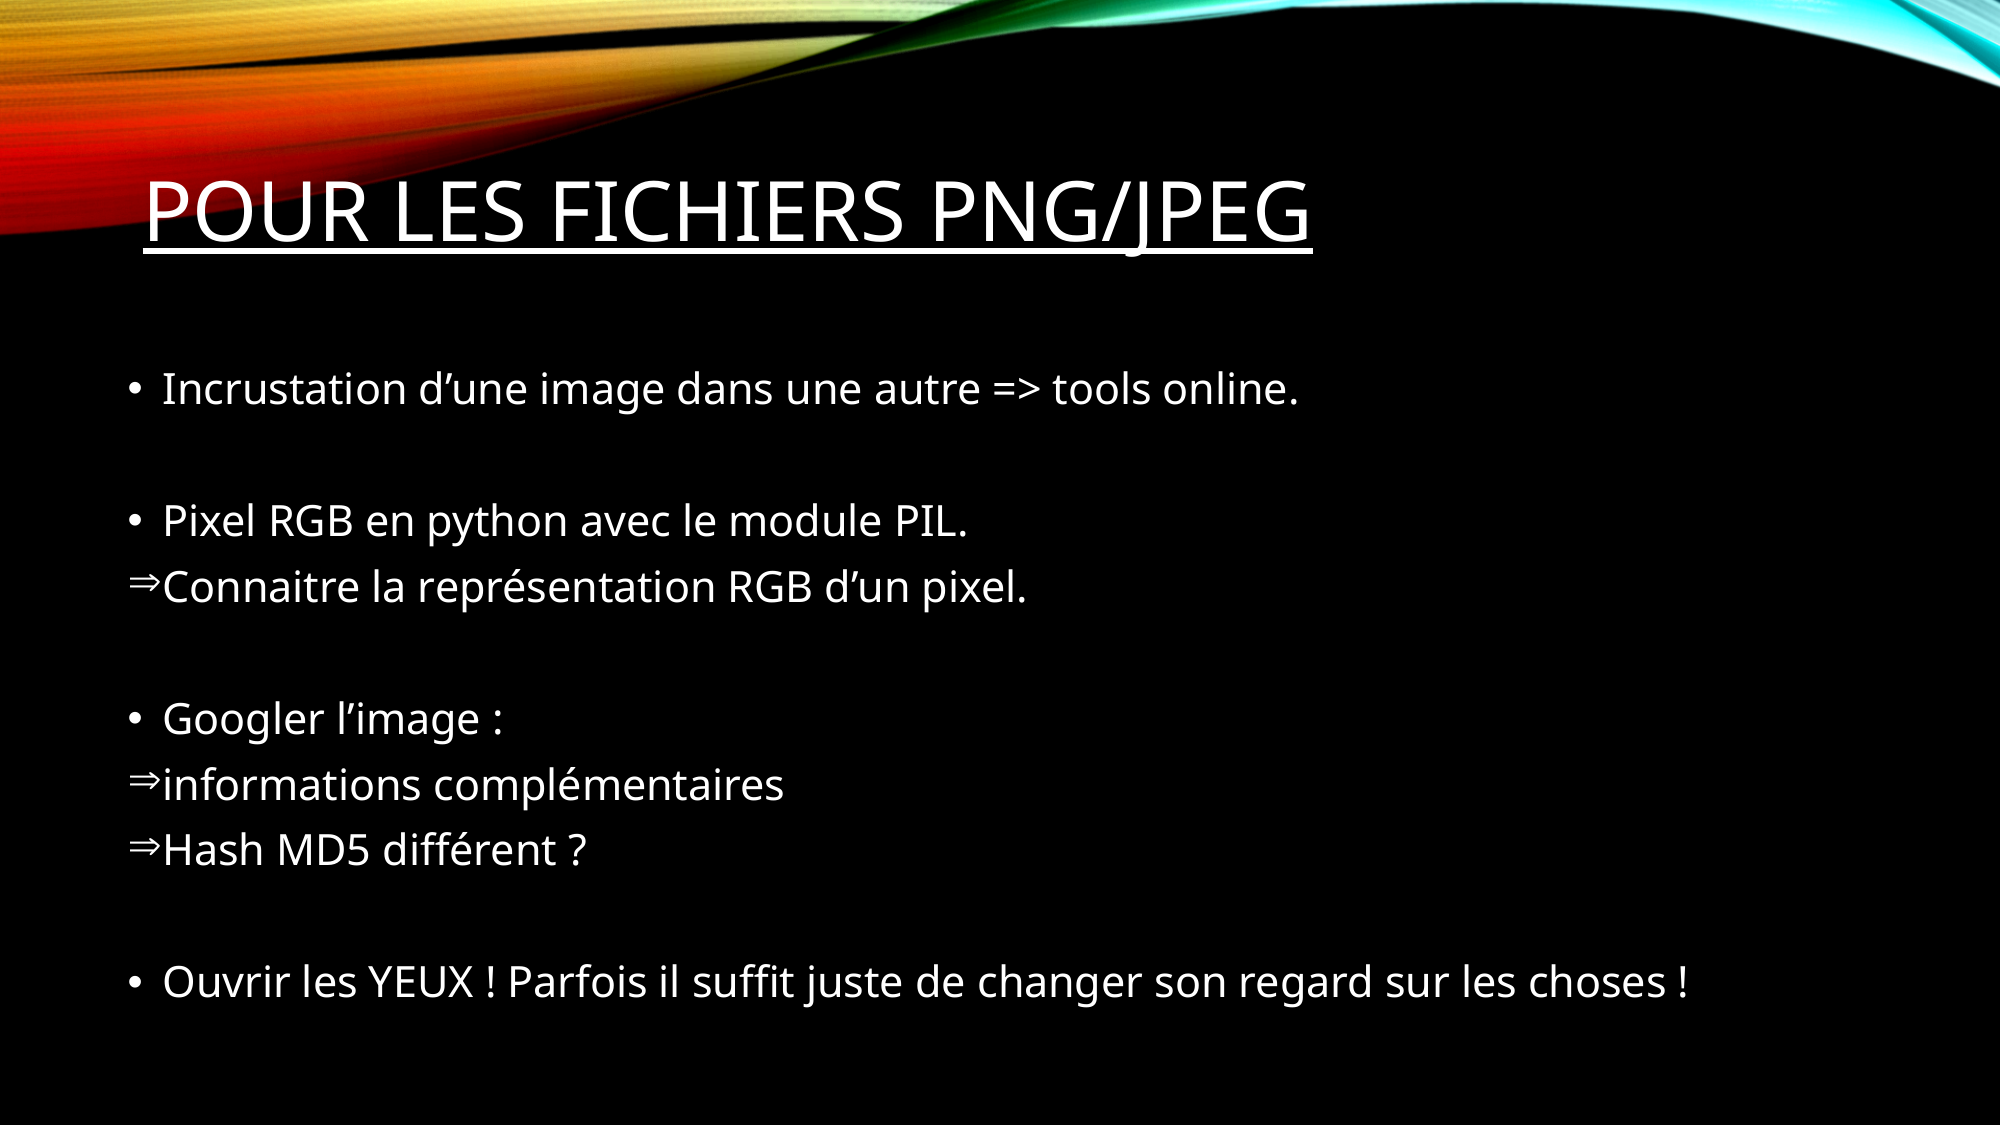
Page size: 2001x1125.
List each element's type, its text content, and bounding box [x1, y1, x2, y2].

list Incrustation d’une image dans une autre => tools online. Pixel RGB en python avec le module PIL. Connaitre la représentation RGB d’un pixel. Googler l’image : informations complémentaires Hash MD5 différent ? Ouvrir les YEUX ! Parfois il suffit juste de changer son regard sur les choses ! [112, 360, 1888, 1021]
picture [0, 0, 2000, 237]
title Pour les fichiers pNG/JPEG [127, 108, 1540, 321]
